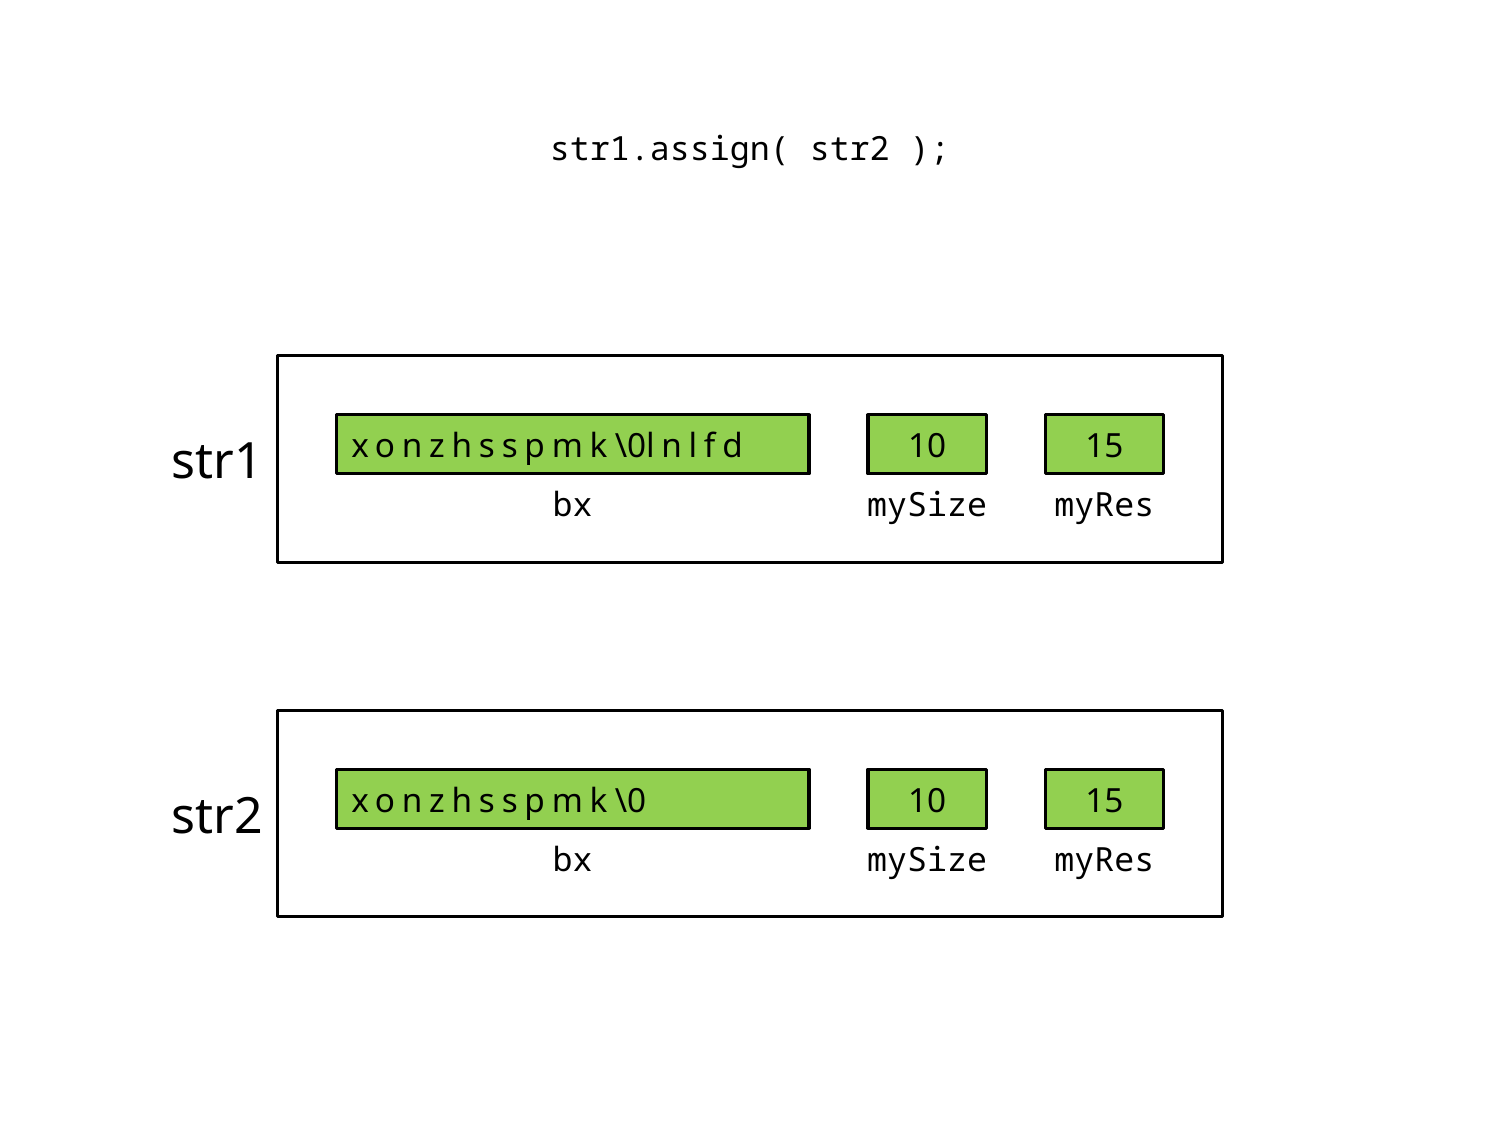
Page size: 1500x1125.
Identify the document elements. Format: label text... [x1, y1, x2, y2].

text_box 15 [1043, 413, 1165, 476]
text_box bx [513, 830, 632, 888]
text_box [277, 710, 1223, 917]
text_box bx [513, 476, 632, 533]
text_box 10 [866, 767, 988, 828]
text_box mySize [838, 473, 1016, 533]
text_box 15 [1043, 767, 1165, 830]
text_box [277, 355, 1223, 563]
text_box str2 [129, 769, 277, 858]
text_box str1 [129, 414, 277, 504]
text_box myRes [1016, 473, 1193, 533]
text_box mySize [838, 828, 1016, 888]
text_box xonzhsspmk\0 [334, 767, 811, 830]
list str1.assign( str2 ); [513, 119, 987, 179]
text_box 10 [866, 413, 988, 473]
text_box myRes [1016, 828, 1193, 888]
text_box xonzhsspmk\0lnlfd [334, 413, 811, 476]
